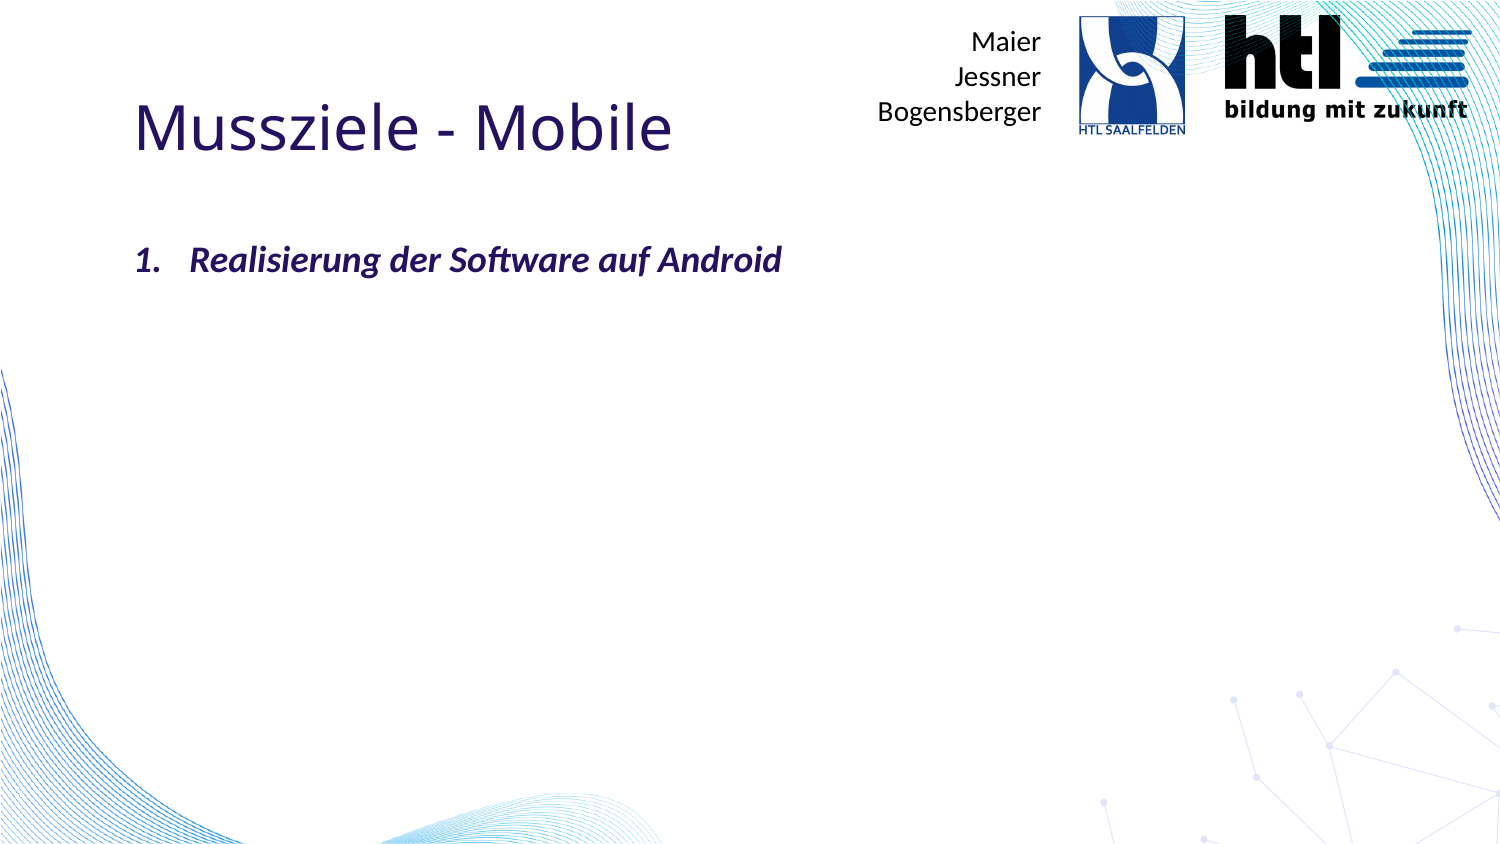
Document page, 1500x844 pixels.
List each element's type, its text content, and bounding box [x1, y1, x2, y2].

picture [0, 336, 693, 844]
subtitle Realisierung der Software auf Android [118, 197, 1016, 422]
title Mussziele - Mobile [118, 72, 1382, 167]
picture [1078, 0, 1500, 532]
